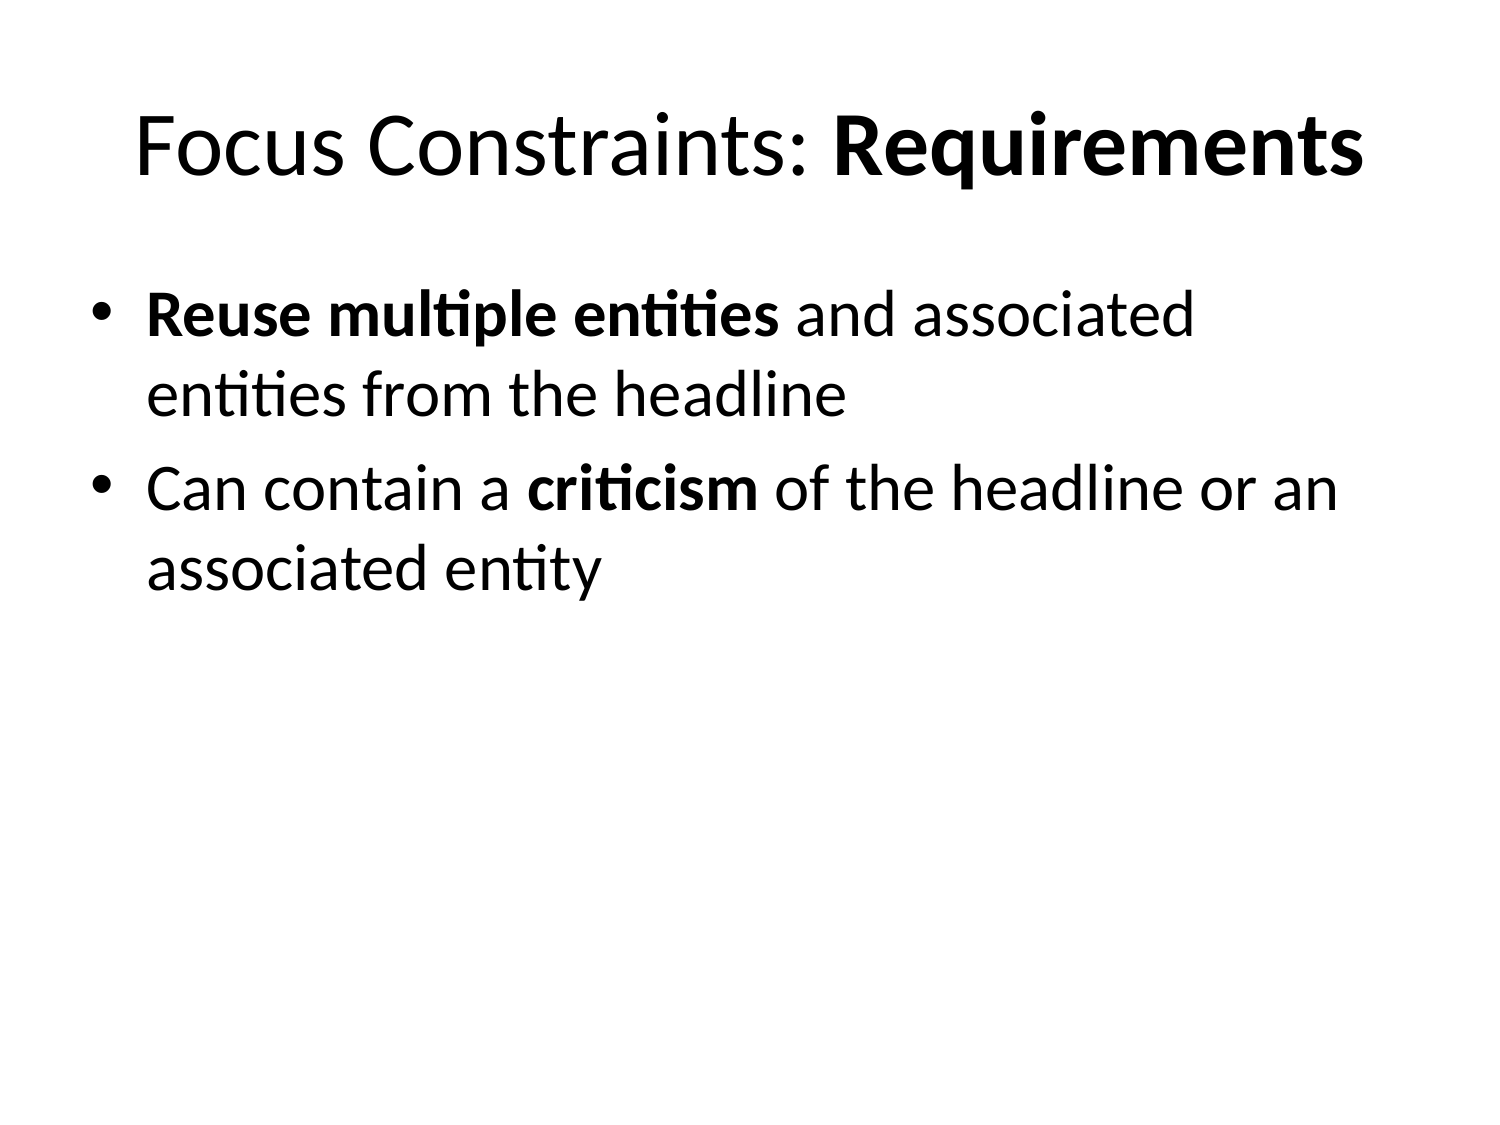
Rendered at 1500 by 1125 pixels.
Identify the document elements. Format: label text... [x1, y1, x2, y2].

list Reuse multiple entities and associated entities from the headline Can contain a criticism of the headline or an associated entity [75, 262, 1425, 1005]
title Focus Constraints: Requirements [75, 45, 1425, 233]
